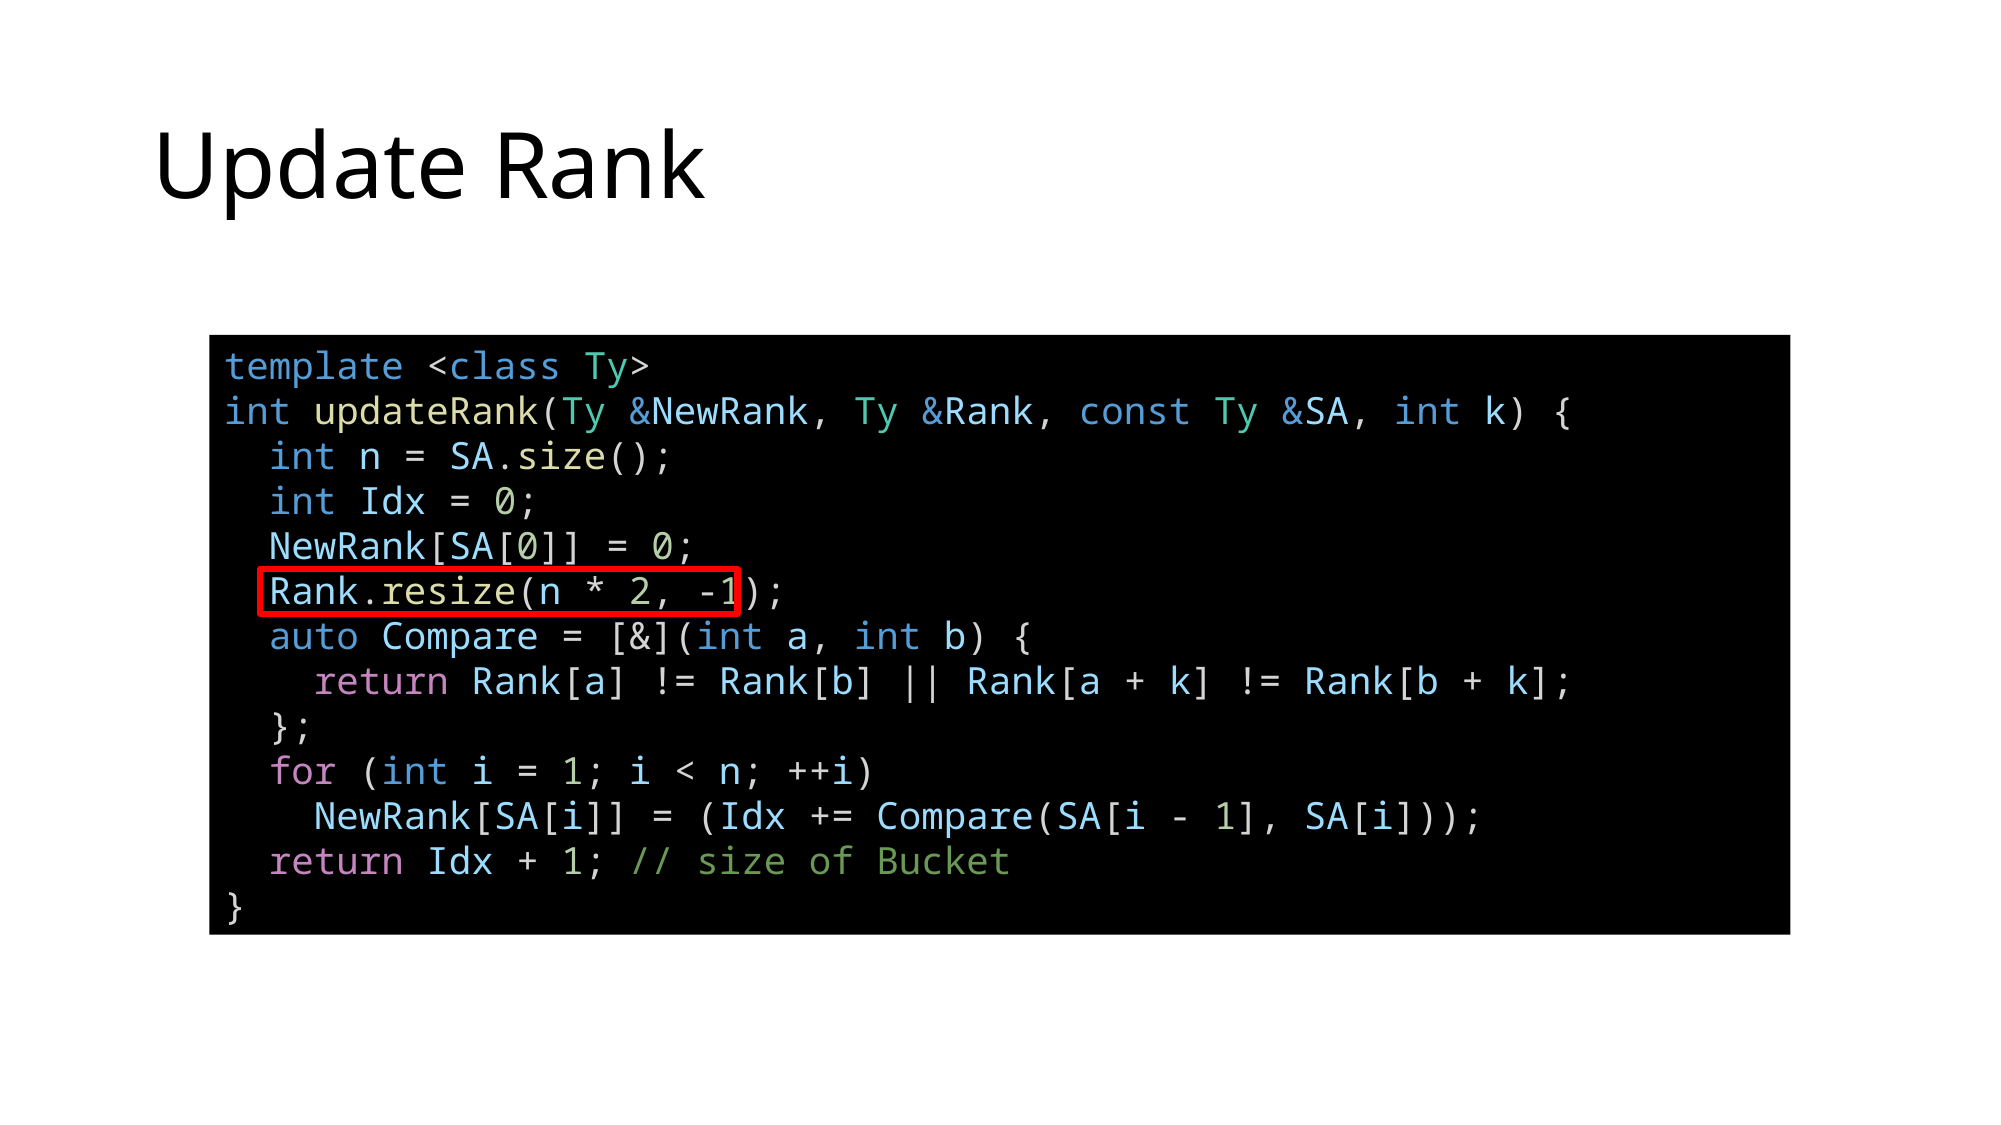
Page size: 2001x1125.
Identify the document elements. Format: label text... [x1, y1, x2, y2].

text_box template <class Ty> int updateRank(Ty &NewRank, Ty &Rank, const Ty &SA, int k) { int n = SA.size(); int Idx = 0; NewRank[SA[0]] = 0; Rank.resize(n * 2, -1); auto Compare = [&](int a, int b) { return Rank[a] != Rank[b] || Rank[a + k] != Rank[b + k]; }; for (int i = 1; i < n; ++i) NewRank[SA[i]] = (Idx += Compare(SA[i - 1], SA[i])); return Idx + 1; // size of Bucket } [209, 334, 1791, 935]
title Update Rank [137, 59, 1863, 278]
text_box [259, 568, 738, 614]
